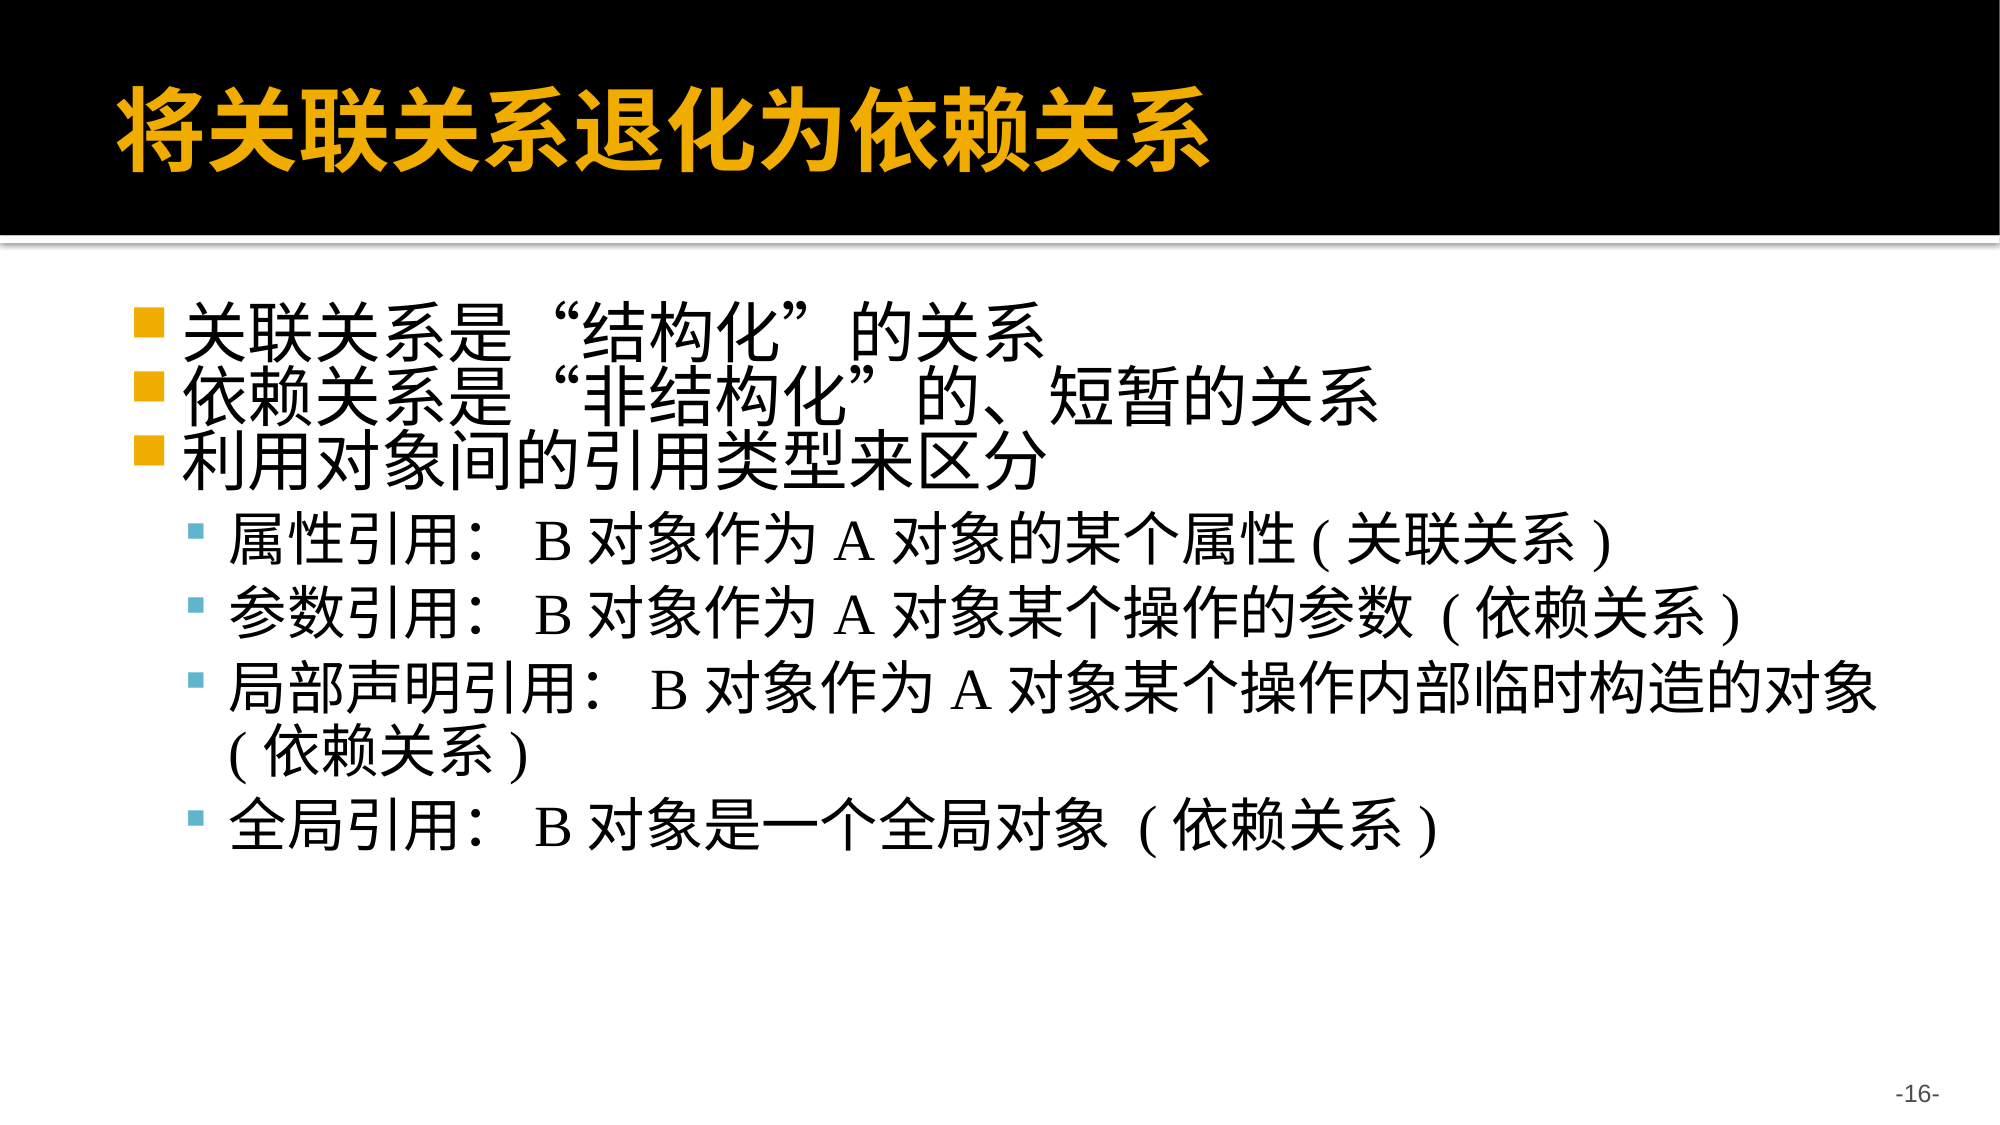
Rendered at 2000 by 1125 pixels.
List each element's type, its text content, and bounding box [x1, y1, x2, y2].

list 关联关系是“结构化”的关系 依赖关系是“非结构化”的、短暂的关系 利用对象间的引用类型来区分 属性引用：B对象作为A对象的某个属性(关联关系) 参数引用：B对象作为A对象某个操作的参数 (依赖关系) 局部声明引用：B对象作为A对象某个操作内部临时构造的对象 (依赖关系) 全局引用：B对象是一个全局对象 (依赖关系) [99, 291, 1900, 1050]
slide_number -16- [1794, 1062, 1955, 1108]
title 将关联关系退化为依赖关系 [99, 25, 1900, 231]
